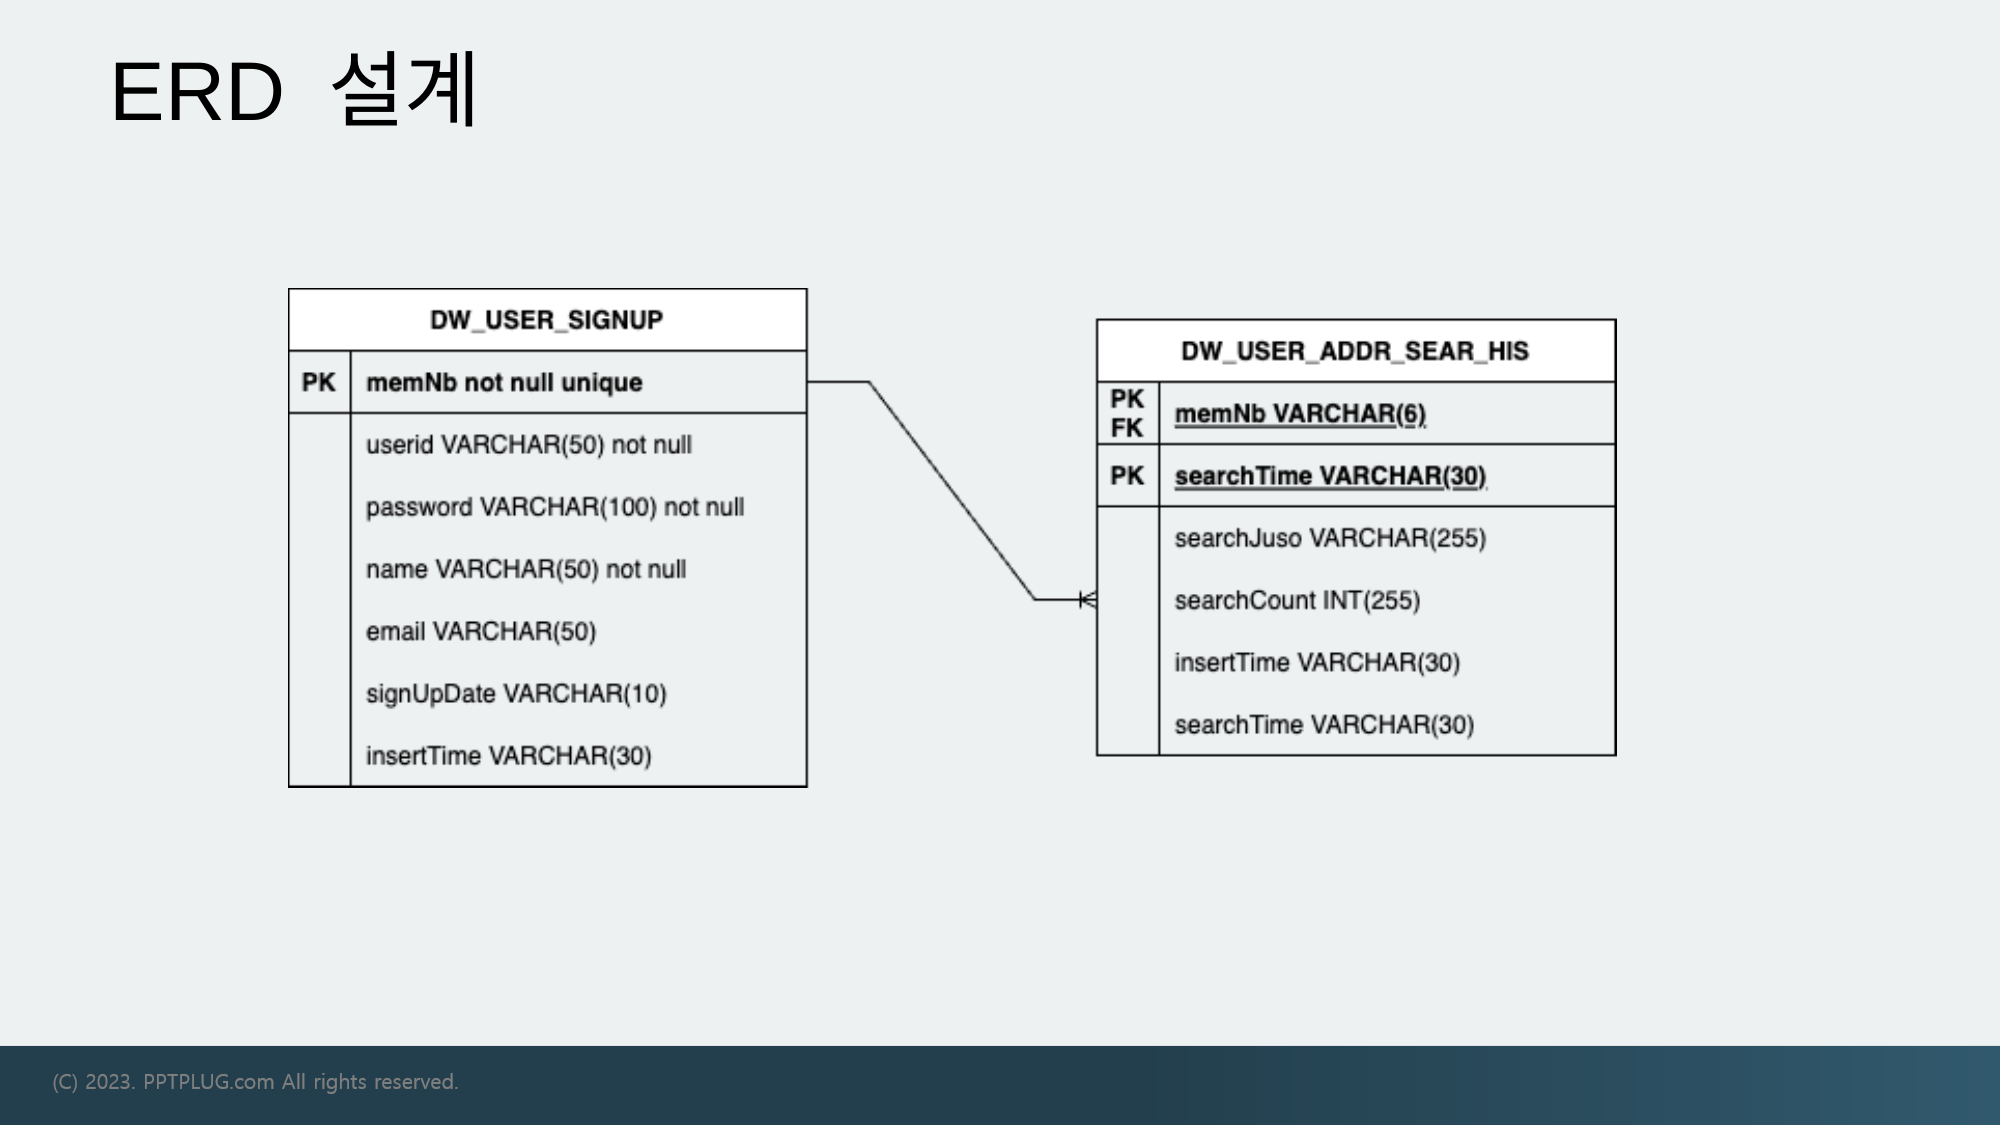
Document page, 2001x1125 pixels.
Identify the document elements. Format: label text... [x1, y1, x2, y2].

picture [0, 0, 2000, 1125]
title ERD 설계 [94, 53, 712, 133]
